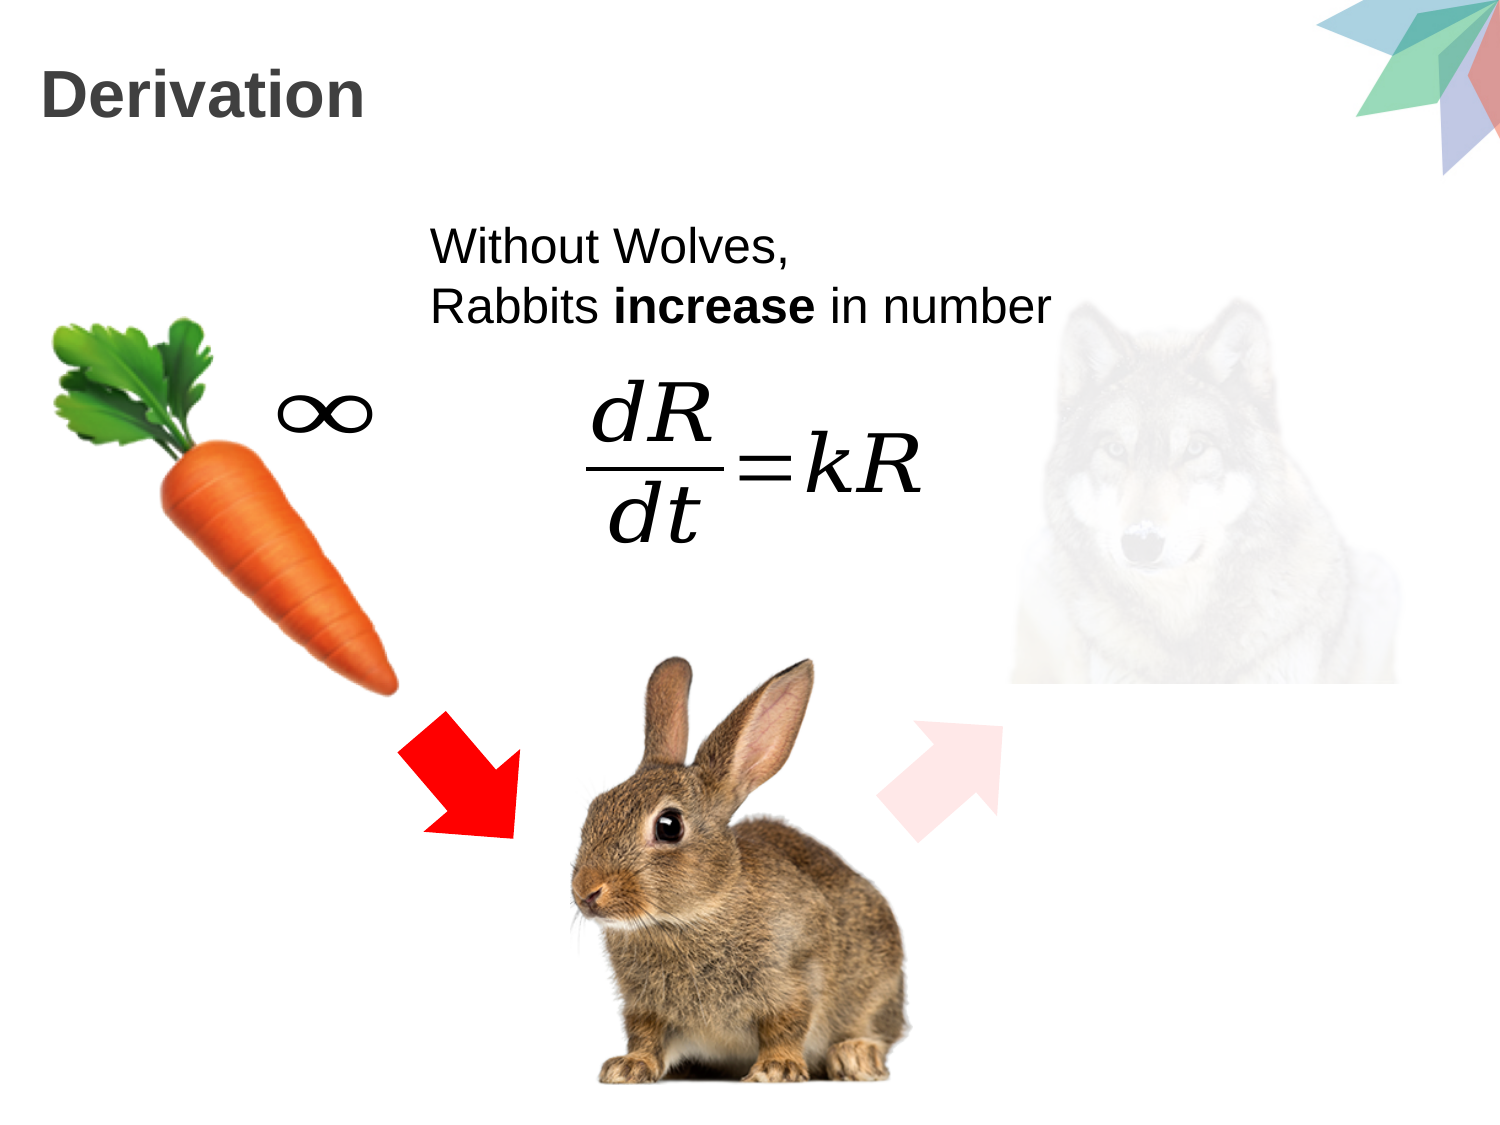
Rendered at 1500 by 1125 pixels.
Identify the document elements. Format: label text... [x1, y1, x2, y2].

text_box [917, 248, 1500, 852]
picture [0, 0, 1500, 1125]
title Derivation [25, 2, 1500, 179]
text_box Without Wolves, Rabbits increase in number [415, 206, 1068, 342]
picture [833, 461, 840, 478]
text_box [840, 342, 906, 654]
text_box [395, 708, 523, 841]
